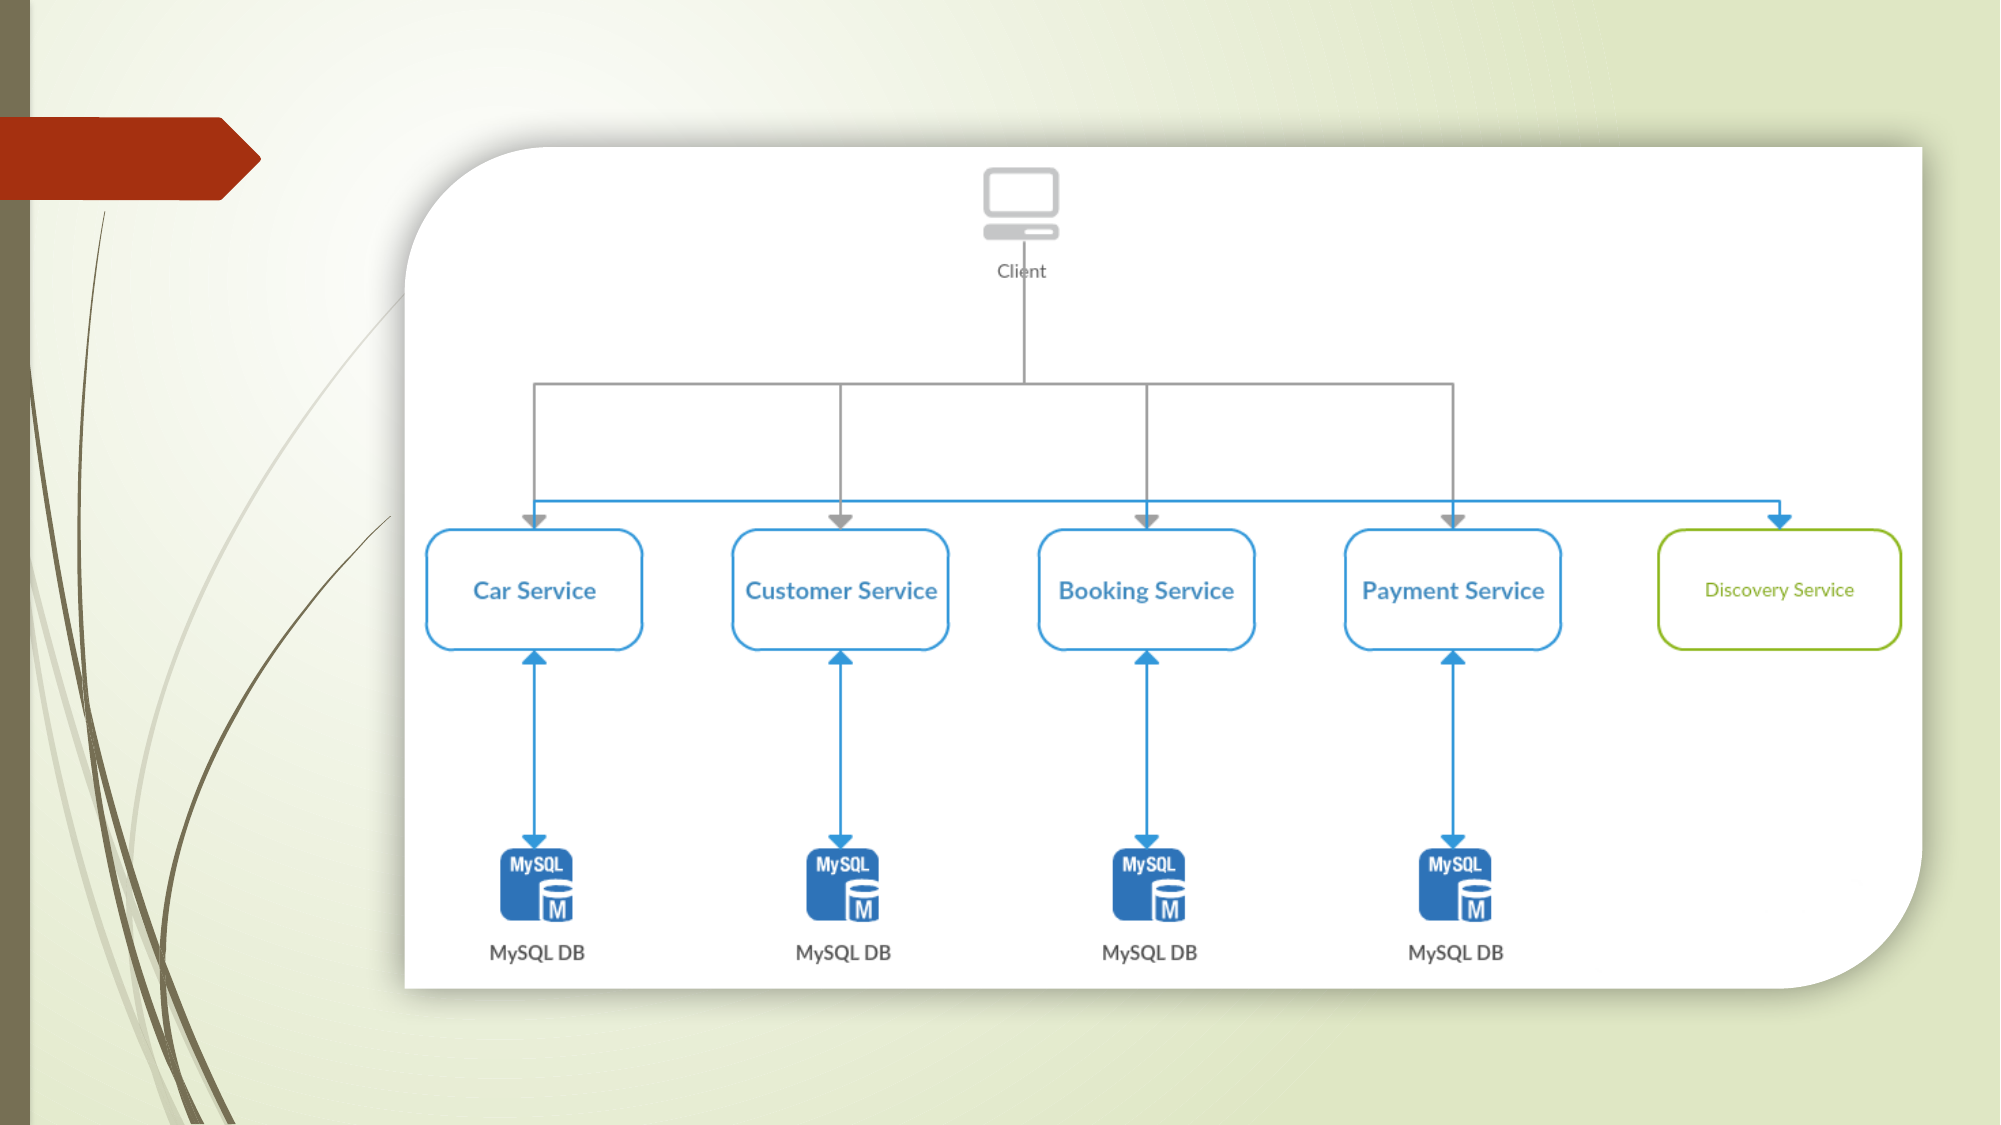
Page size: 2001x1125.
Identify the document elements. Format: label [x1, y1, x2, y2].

picture [411, 154, 1916, 982]
